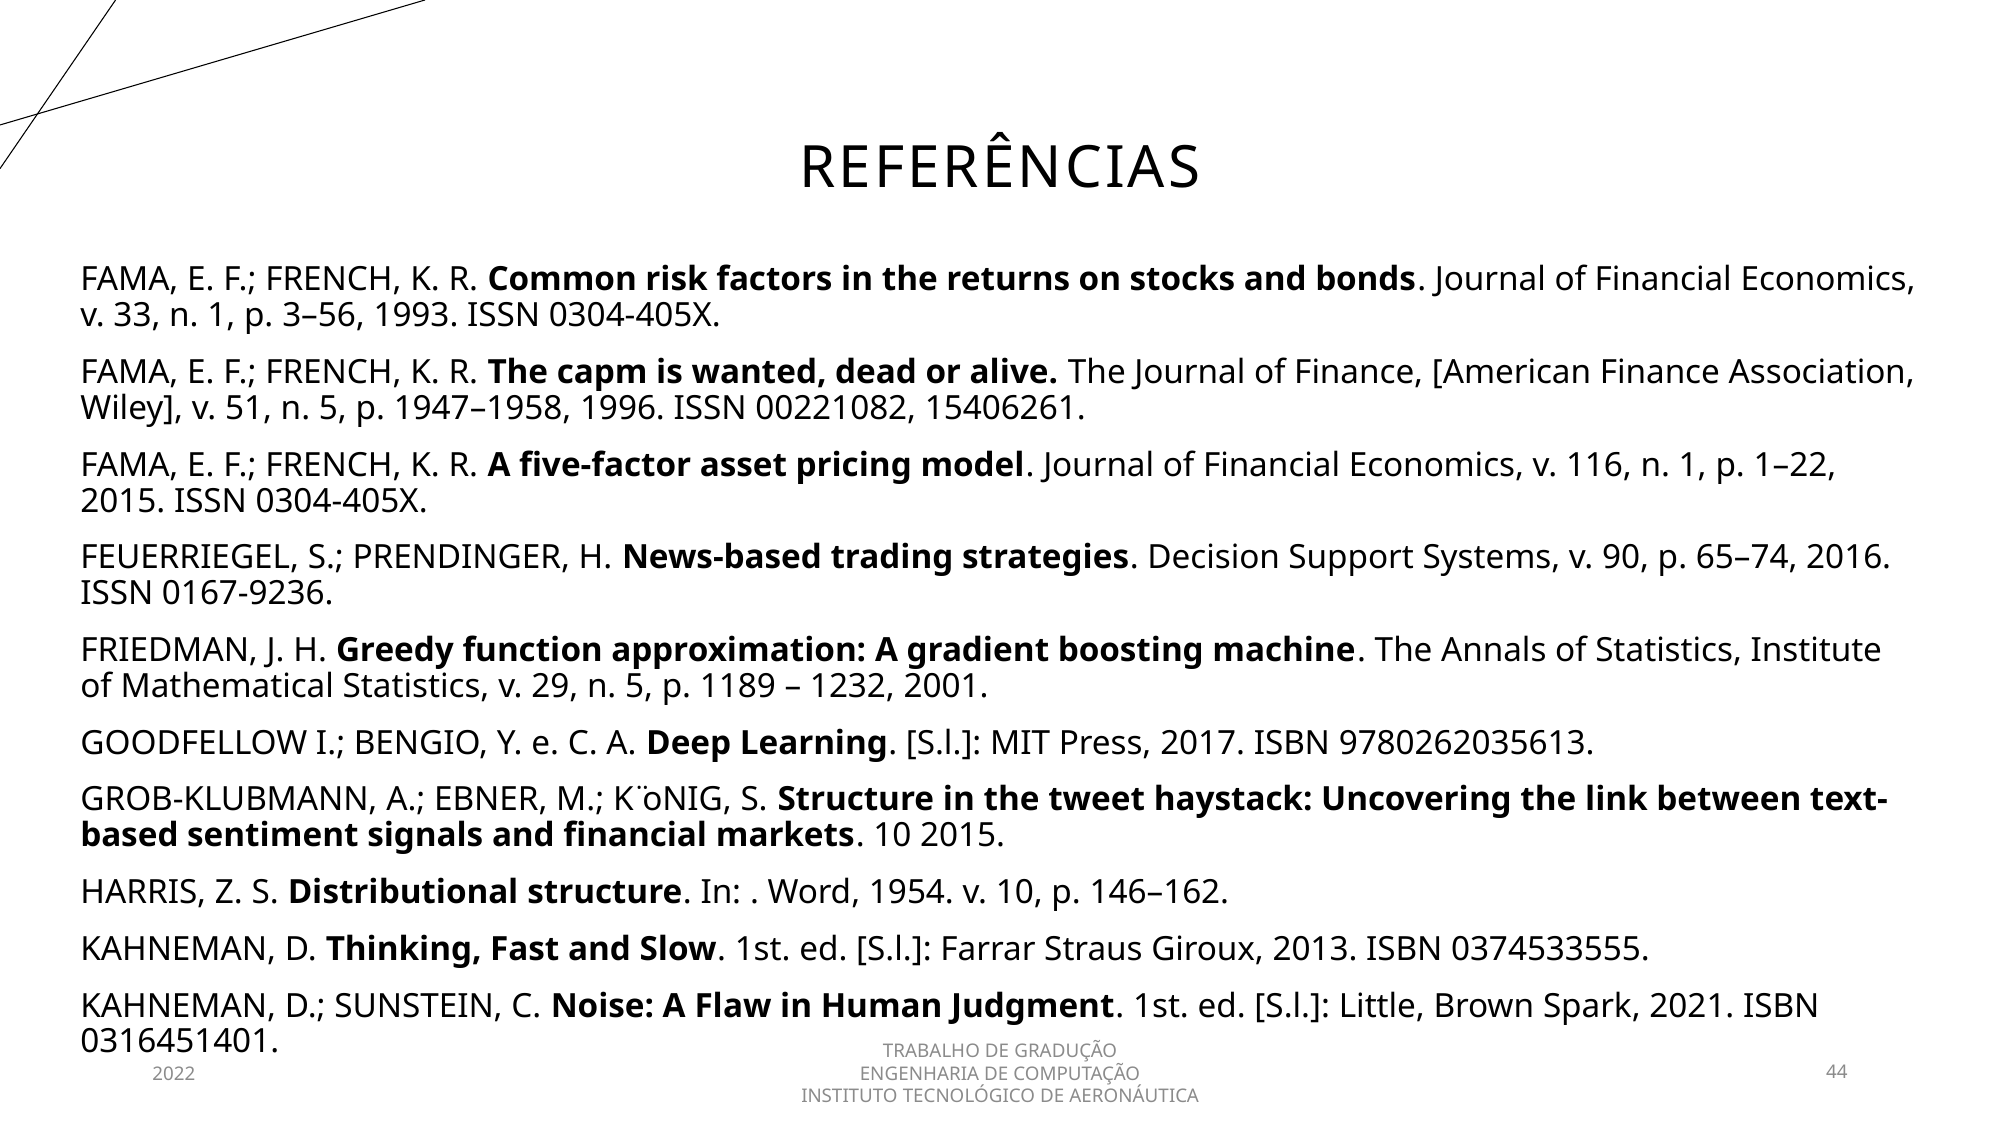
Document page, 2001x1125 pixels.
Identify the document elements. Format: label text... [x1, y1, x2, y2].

slide_number 2022 [137, 1042, 588, 1103]
text_box FAMA, E. F.; FRENCH, K. R. Common risk factors in the returns on stocks and bonds. Journal of Financial Economics, v. 33, n. 1, p. 3–56, 1993. ISSN 0304-405X. FAMA, E. F.; FRENCH, K. R. The capm is wanted, dead or alive. The Journal of Finance, [American Finance Association, Wiley], v. 51, n. 5, p. 1947–1958, 1996. ISSN 00221082, 15406261. FAMA, E. F.; FRENCH, K. R. A five-factor asset pricing model. Journal of Financial Economics, v. 116, n. 1, p. 1–22, 2015. ISSN 0304-405X. FEUERRIEGEL, S.; PRENDINGER, H. News-based trading strategies. Decision Support Systems, v. 90, p. 65–74, 2016. ISSN 0167-9236. FRIEDMAN, J. H. Greedy function approximation: A gradient boosting machine. The Annals of Statistics, Institute of Mathematical Statistics, v. 29, n. 5, p. 1189 – 1232, 2001. GOODFELLOW I.; BENGIO, Y. e. C. A. Deep Learning. [S.l.]: MIT Press, 2017. ISBN 9780262035613. GROB-KLUBMANN, A.; EBNER, M.; K ̈oNIG, S. Structure in the tweet haystack: Uncovering the link between text-based sentiment signals and financial markets. 10 2015. HARRIS, Z. S. Distributional structure. In: . Word, 1954. v. 10, p. 146–162. KAHNEMAN, D. Thinking, Fast and Slow. 1st. ed. [S.l.]: Farrar Straus Giroux, 2013. ISBN 0374533555. KAHNEMAN, D.; SUNSTEIN, C. Noise: A Flaw in Human Judgment. 1st. ed. [S.l.]: Little, Brown Spark, 2021. ISBN 0316451401. [65, 254, 1935, 1018]
footer TRABALHO DE GRADUÇÃO ENGENHARIA DE COMPUTAÇÃO INSTITUTO TECNOLÓGICO DE AERONÁUTICA [662, 1042, 1338, 1103]
slide_number 44 [1412, 1042, 1863, 1103]
title REFERÊNCIAS [137, 59, 1863, 254]
